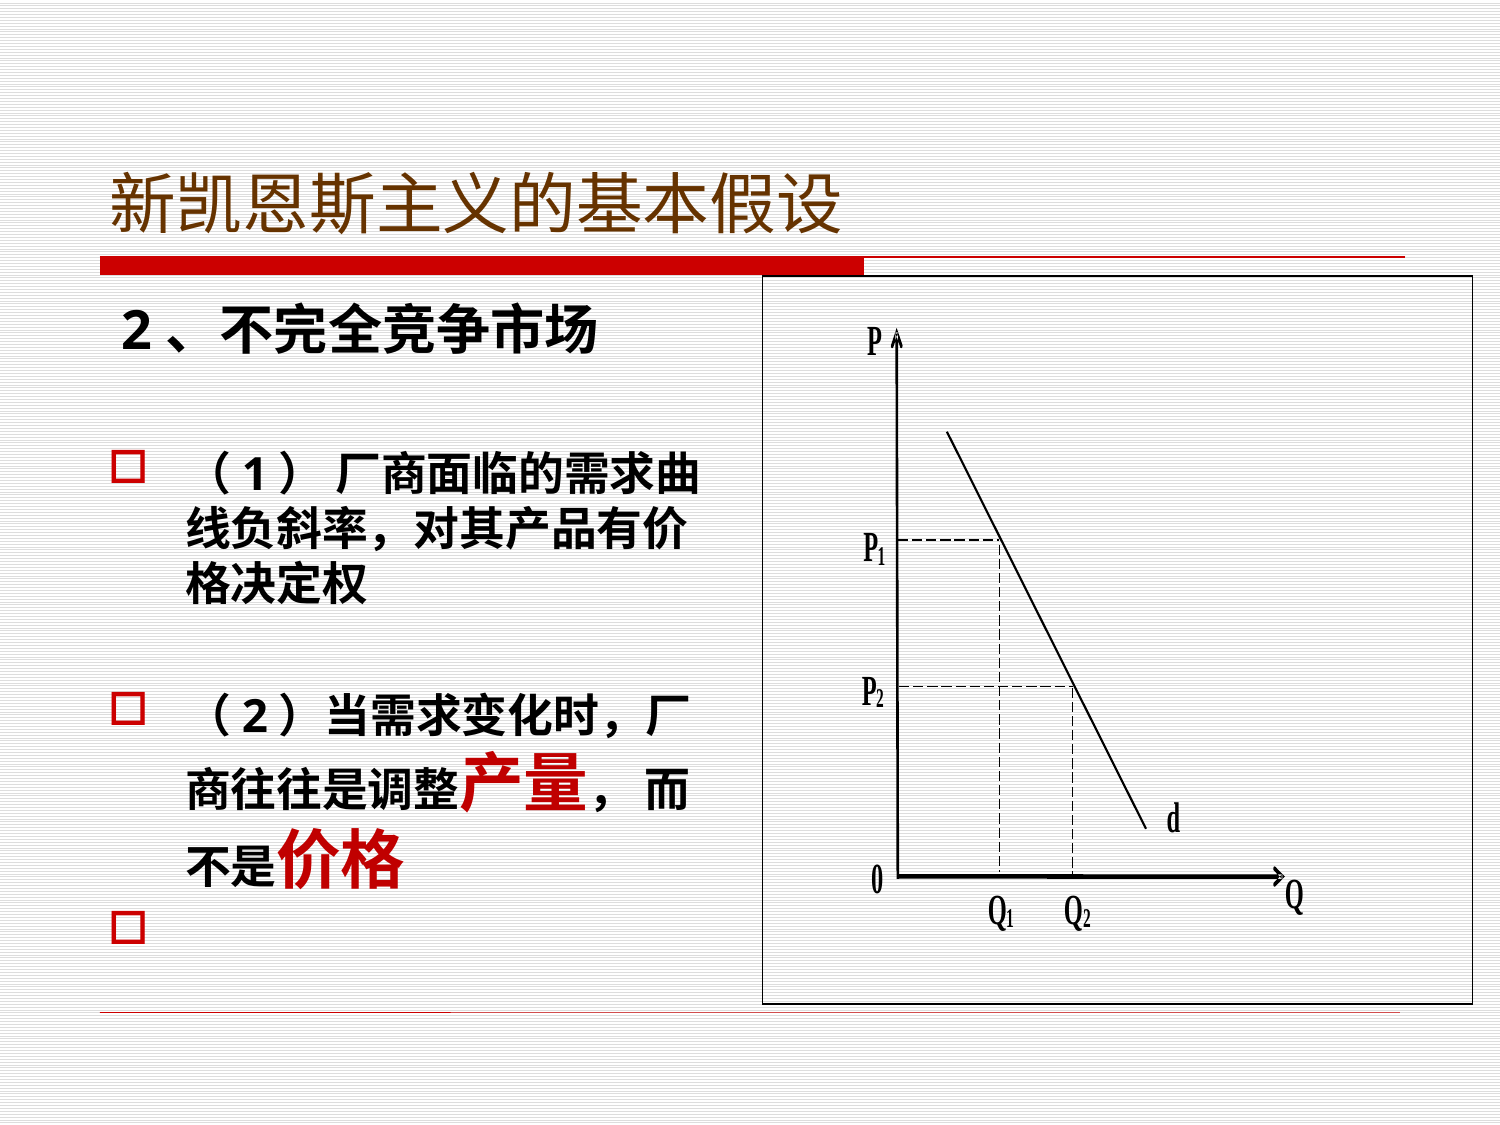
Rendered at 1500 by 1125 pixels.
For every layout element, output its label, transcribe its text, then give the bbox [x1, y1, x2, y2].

list 2、不完全竞争市场 （1） 厂商面临的需求曲线负斜率，对其产品有价格决定权 （2）当需求变化时，厂商往往是调整产量， 而不是价格 [92, 287, 737, 988]
title 新凯恩斯主义的基本假设 [93, 49, 1407, 250]
picture [761, 274, 1478, 1010]
